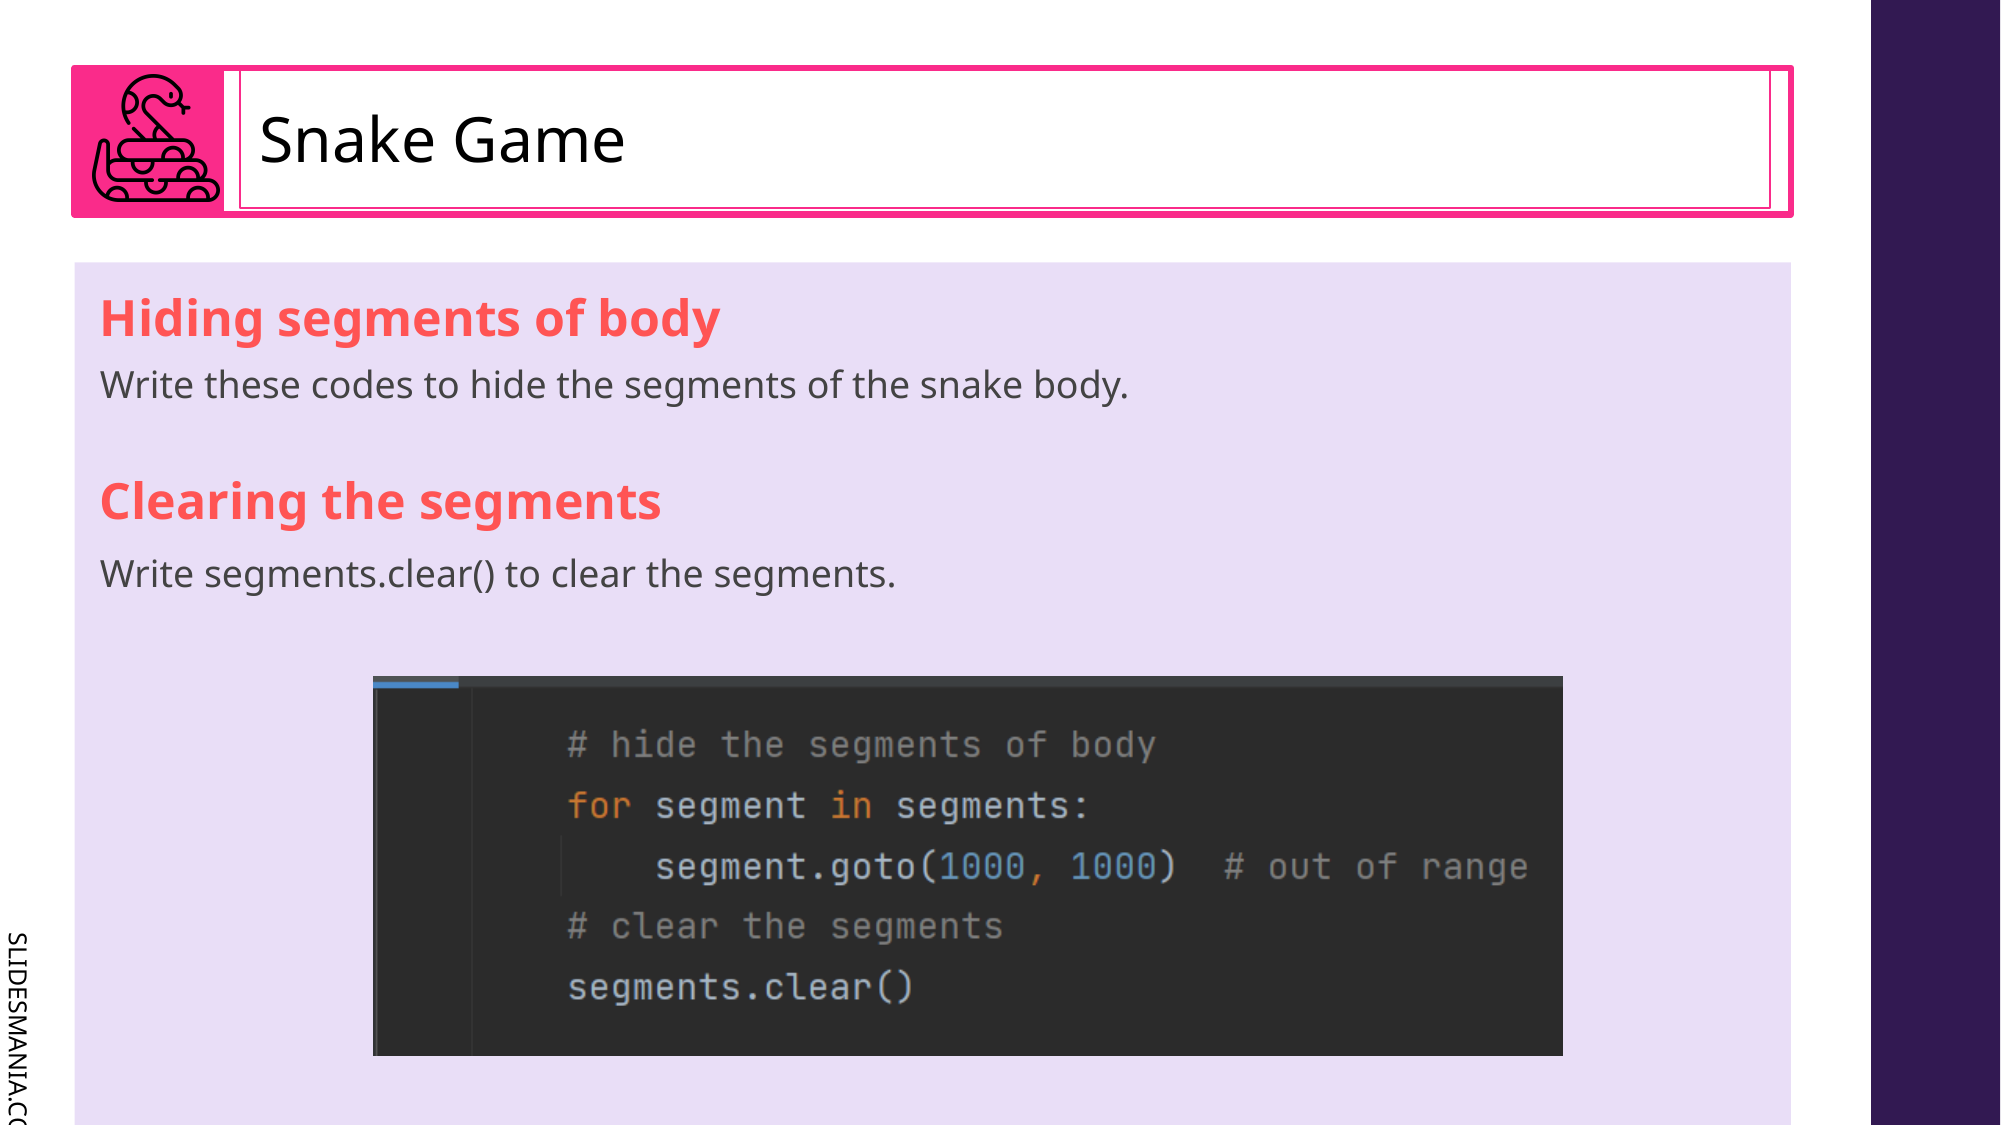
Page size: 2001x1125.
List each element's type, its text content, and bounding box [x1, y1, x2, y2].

subtitle Clearing the segments [79, 440, 1788, 530]
picture [92, 74, 220, 202]
title Snake Game [239, 67, 1771, 209]
picture [373, 675, 1564, 1056]
list Write segments.clear() to clear the segments. [79, 530, 1788, 630]
list Write these codes to hide the segments of the snake body. [79, 340, 1788, 440]
subtitle Hiding segments of body [79, 257, 1788, 340]
